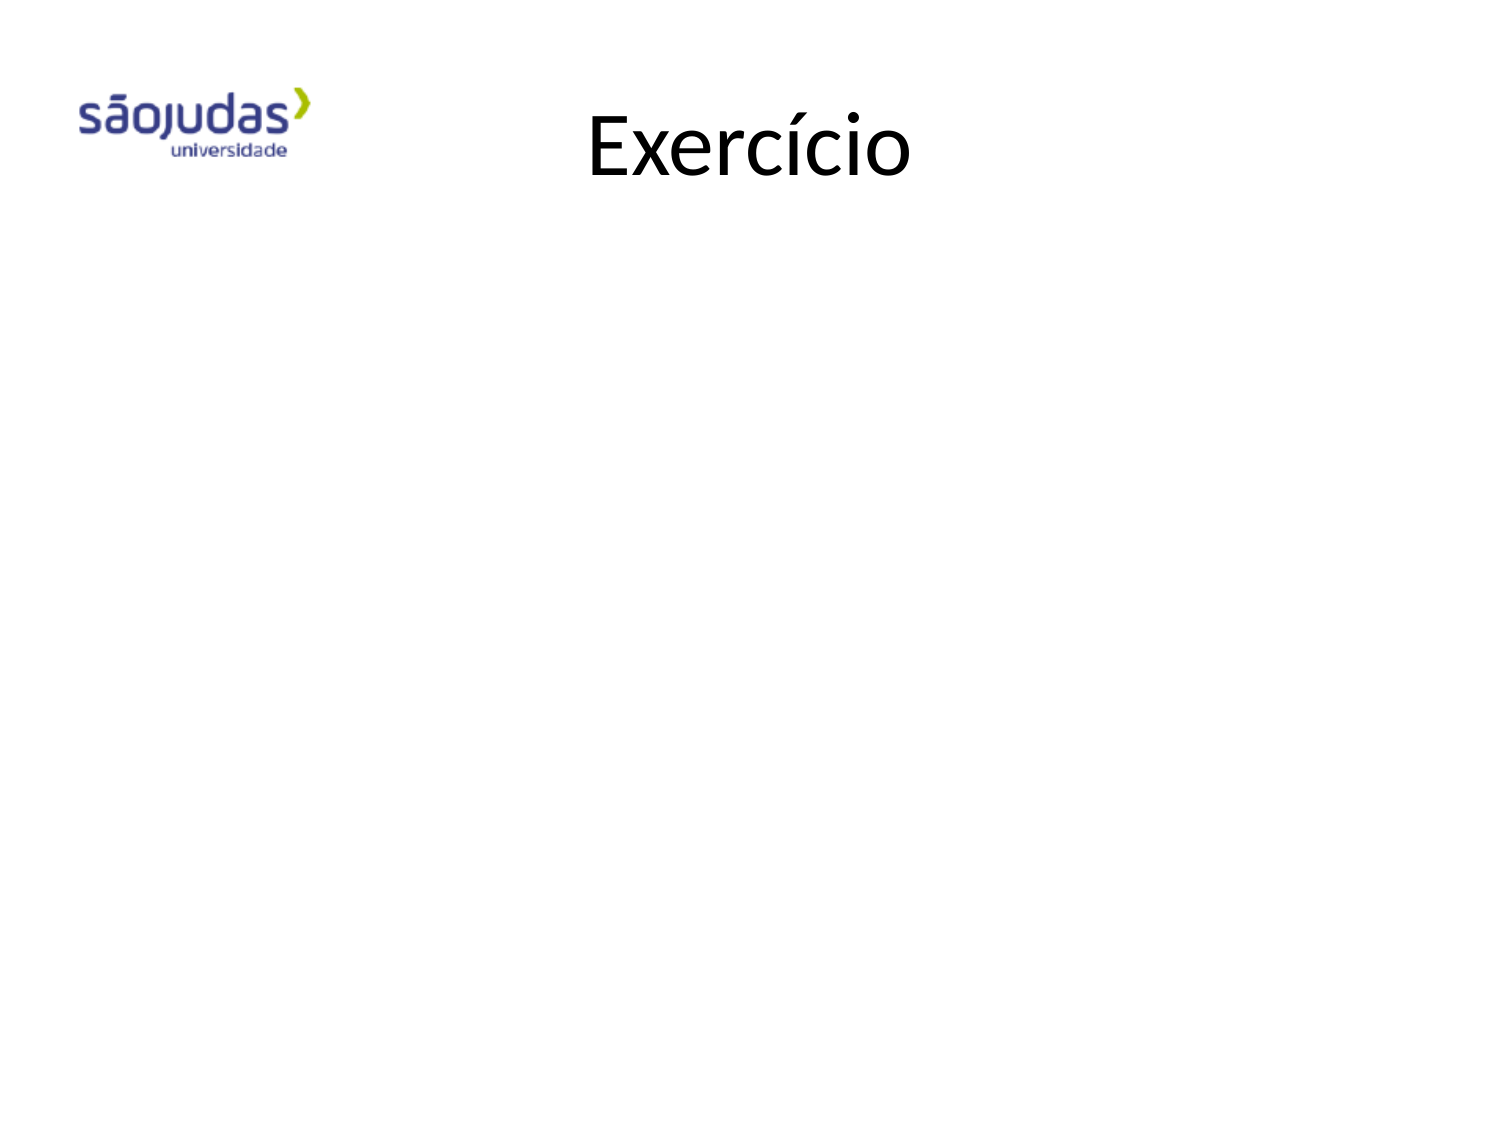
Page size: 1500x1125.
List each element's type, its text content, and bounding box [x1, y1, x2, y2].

picture [64, 66, 317, 169]
title Exercício [75, 45, 1425, 233]
